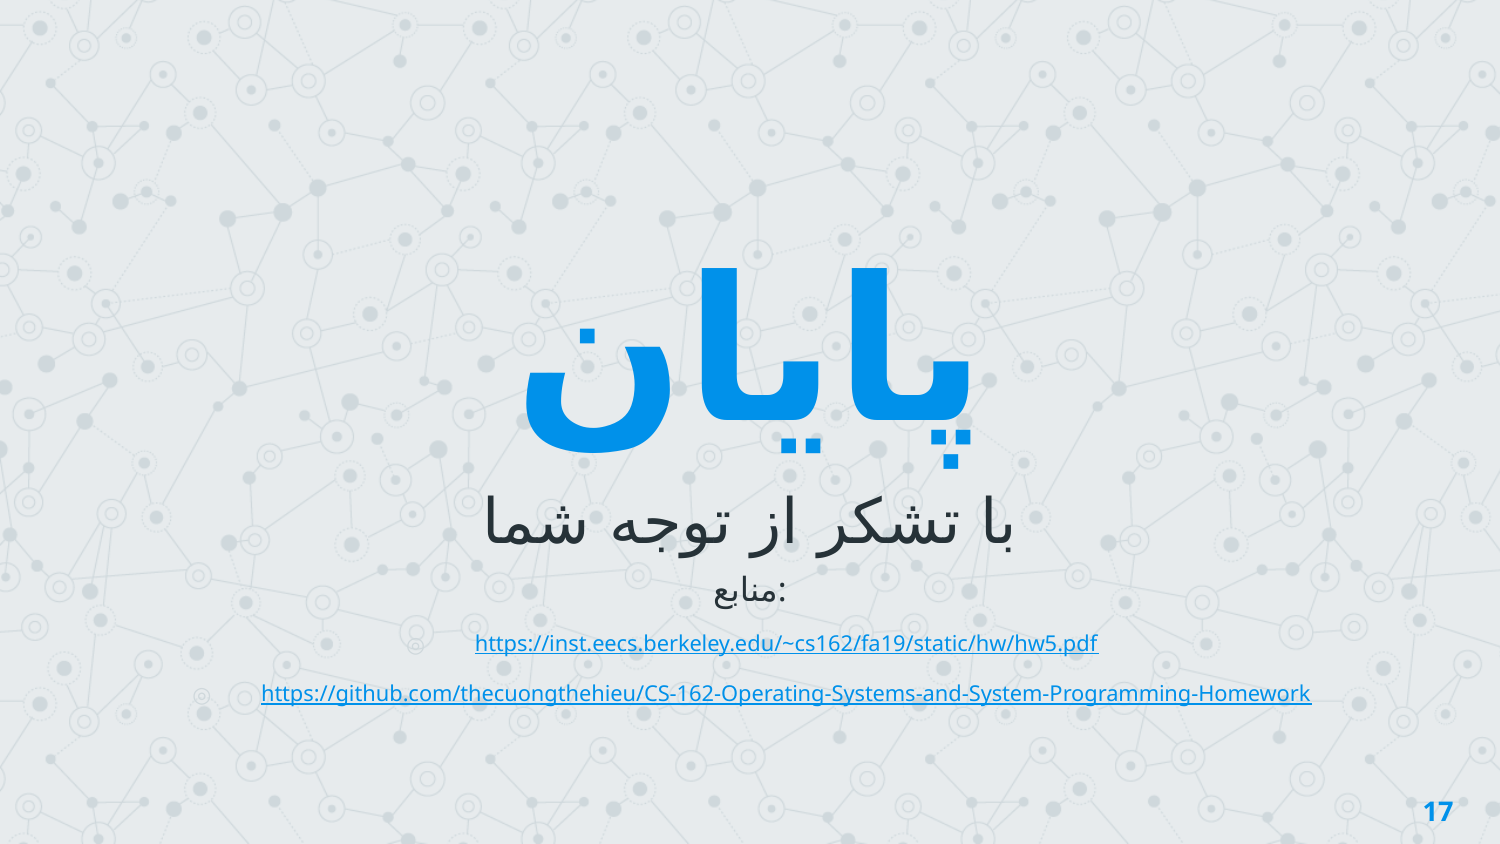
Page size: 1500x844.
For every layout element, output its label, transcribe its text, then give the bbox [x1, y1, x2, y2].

subtitle با تشکر از توجه شما منابع: https://inst.eecs.berkeley.edu/~cs162/fa19/static/hw/hw5.pdf https://github.com/thecuongthehieu/CS-162-Operating-Systems-and-System-Programming-Homework [112, 465, 1388, 595]
title پایان [112, 284, 1388, 465]
slide_number 17 [1378, 779, 1469, 844]
